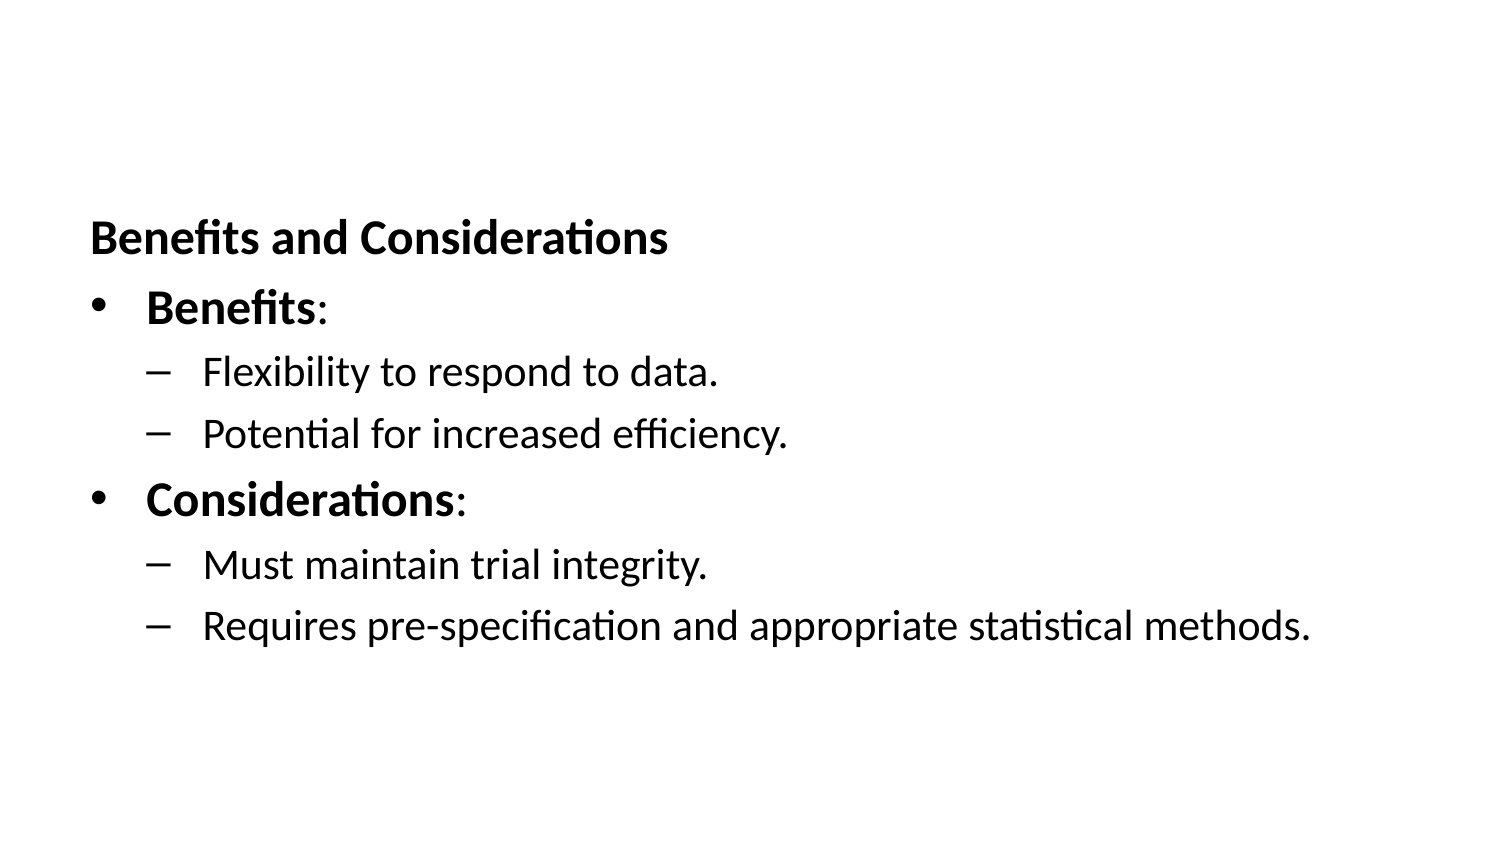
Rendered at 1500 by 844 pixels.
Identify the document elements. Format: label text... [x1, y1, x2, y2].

list Benefits and Considerations Benefits: Flexibility to respond to data. Potential for increased efficiency. Considerations: Must maintain trial integrity. Requires pre-specification and appropriate statistical methods. [75, 196, 1425, 754]
